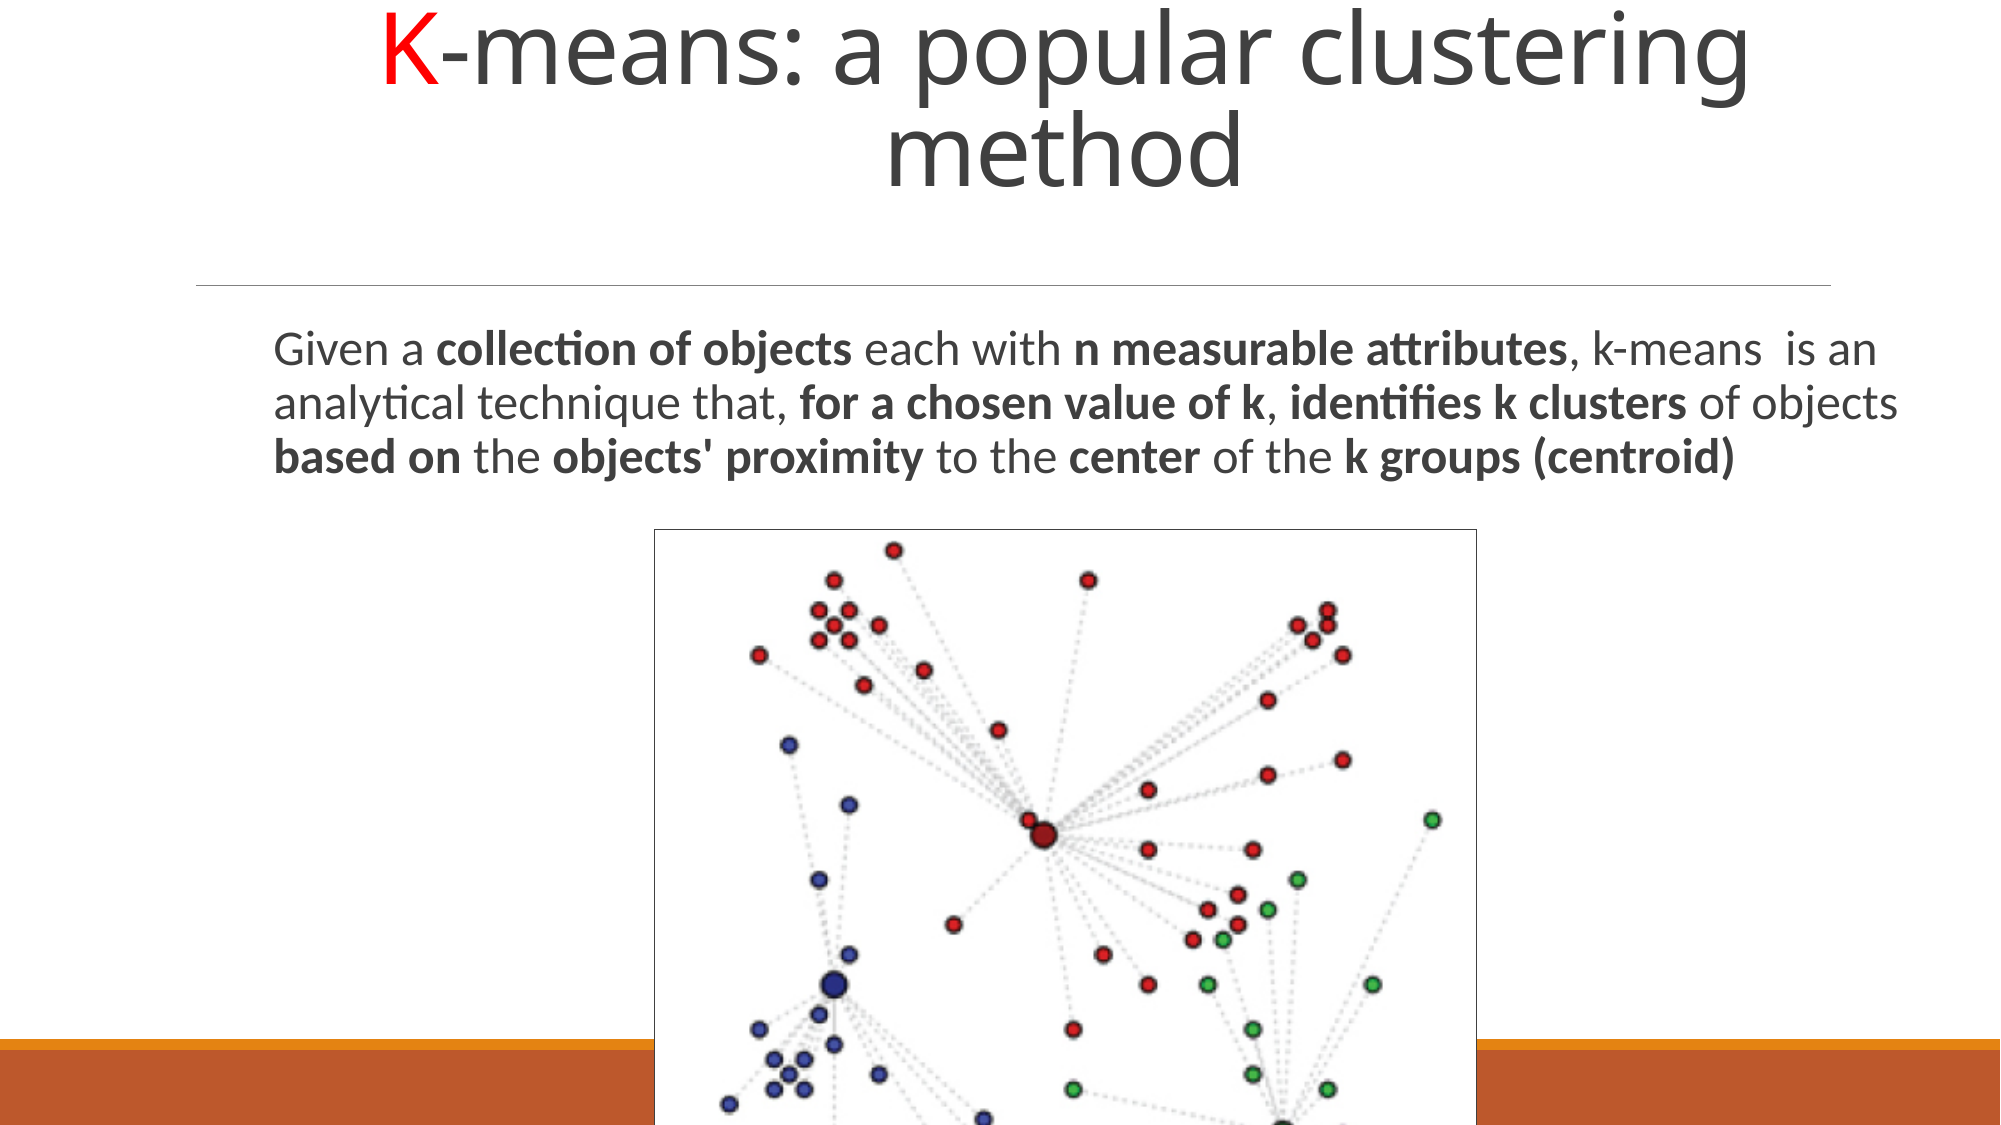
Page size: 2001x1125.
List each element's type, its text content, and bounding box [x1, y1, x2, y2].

title K-means: a popular clustering method [240, 0, 1891, 215]
picture [653, 528, 1477, 1125]
list Given a collection of objects each with n measurable attributes, k-means is an analytical technique that, for a chosen value of k, identifies k clusters of objects based on the objects' proximity to the center of the k groups (centroid) [240, 315, 1953, 976]
